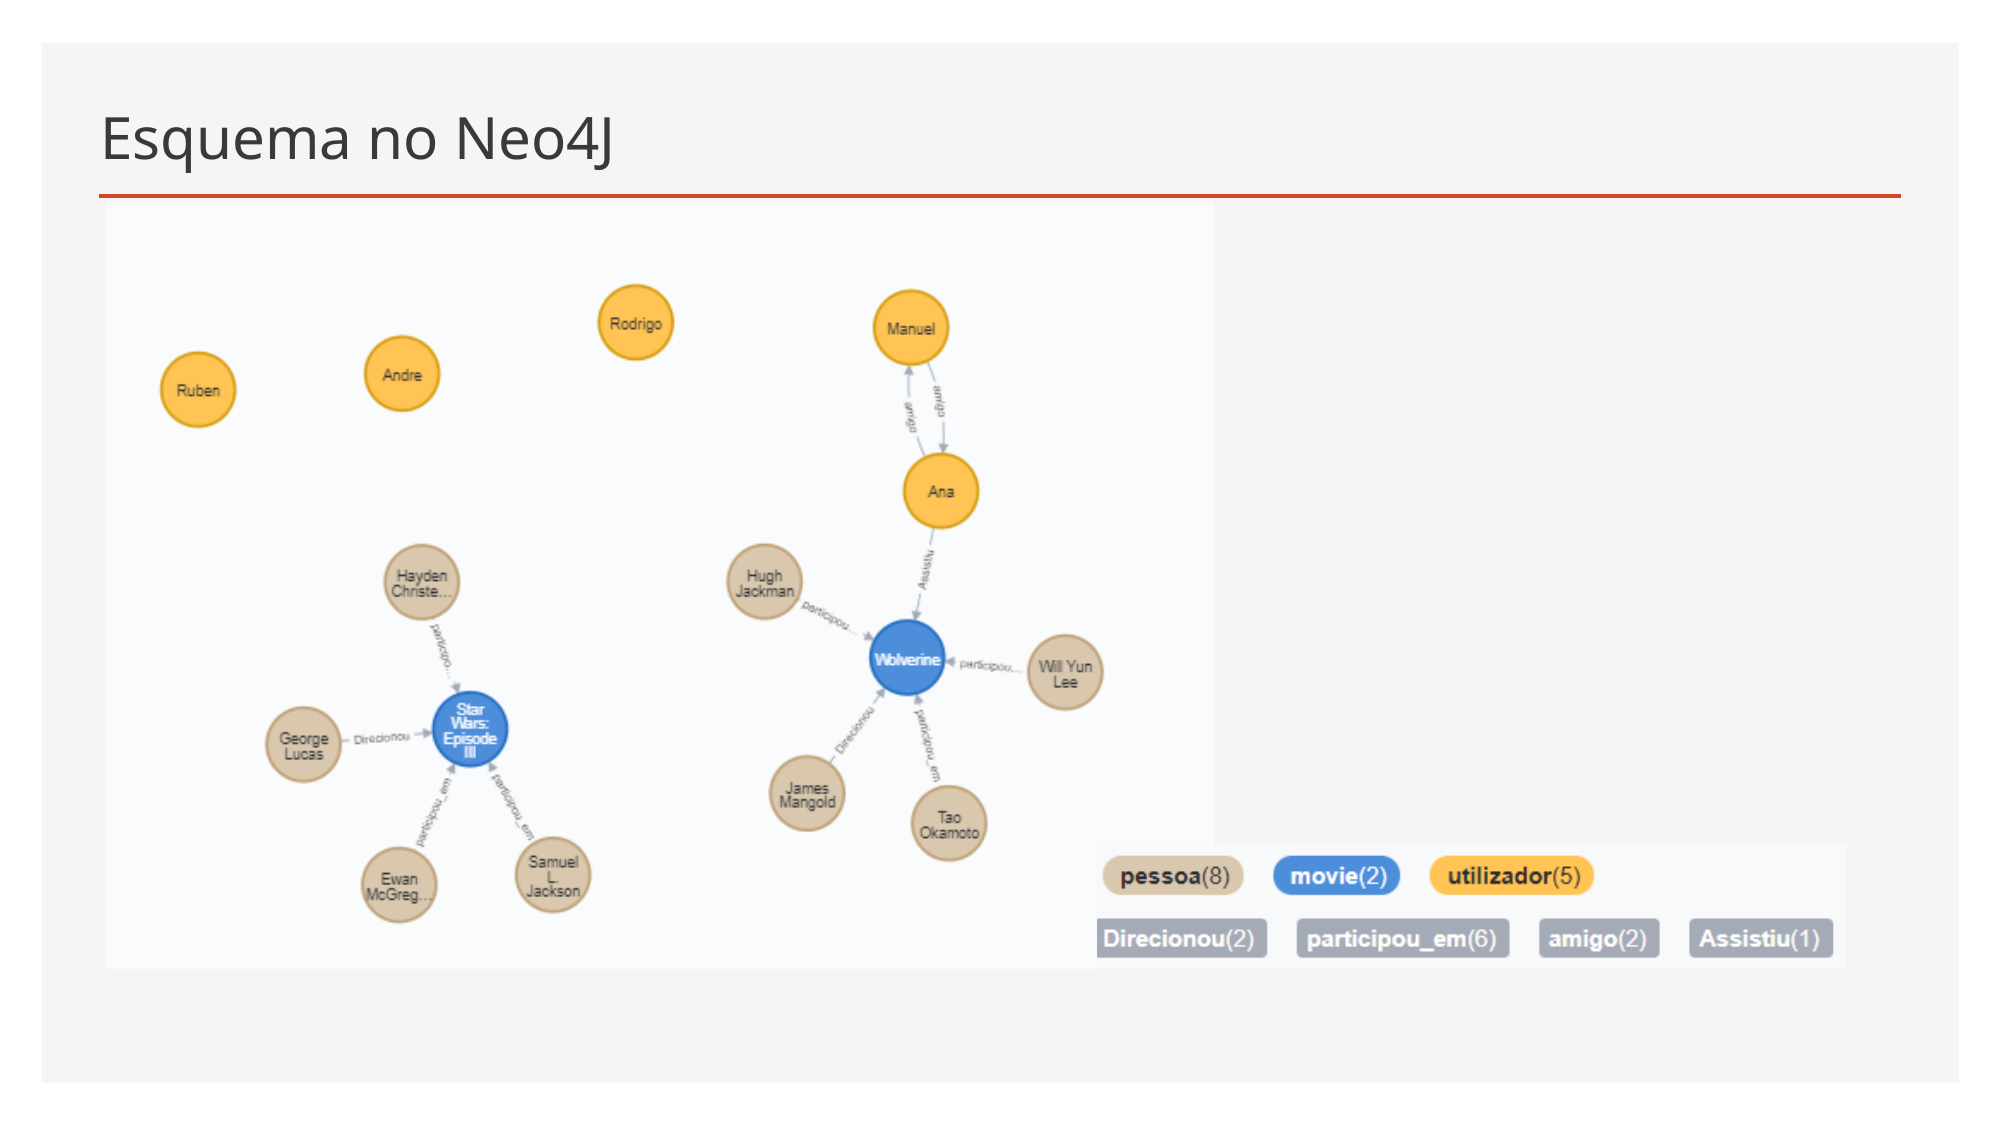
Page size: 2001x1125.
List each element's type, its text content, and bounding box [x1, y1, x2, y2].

title Esquema no Neo4J [85, 73, 1214, 179]
picture [106, 203, 1846, 969]
